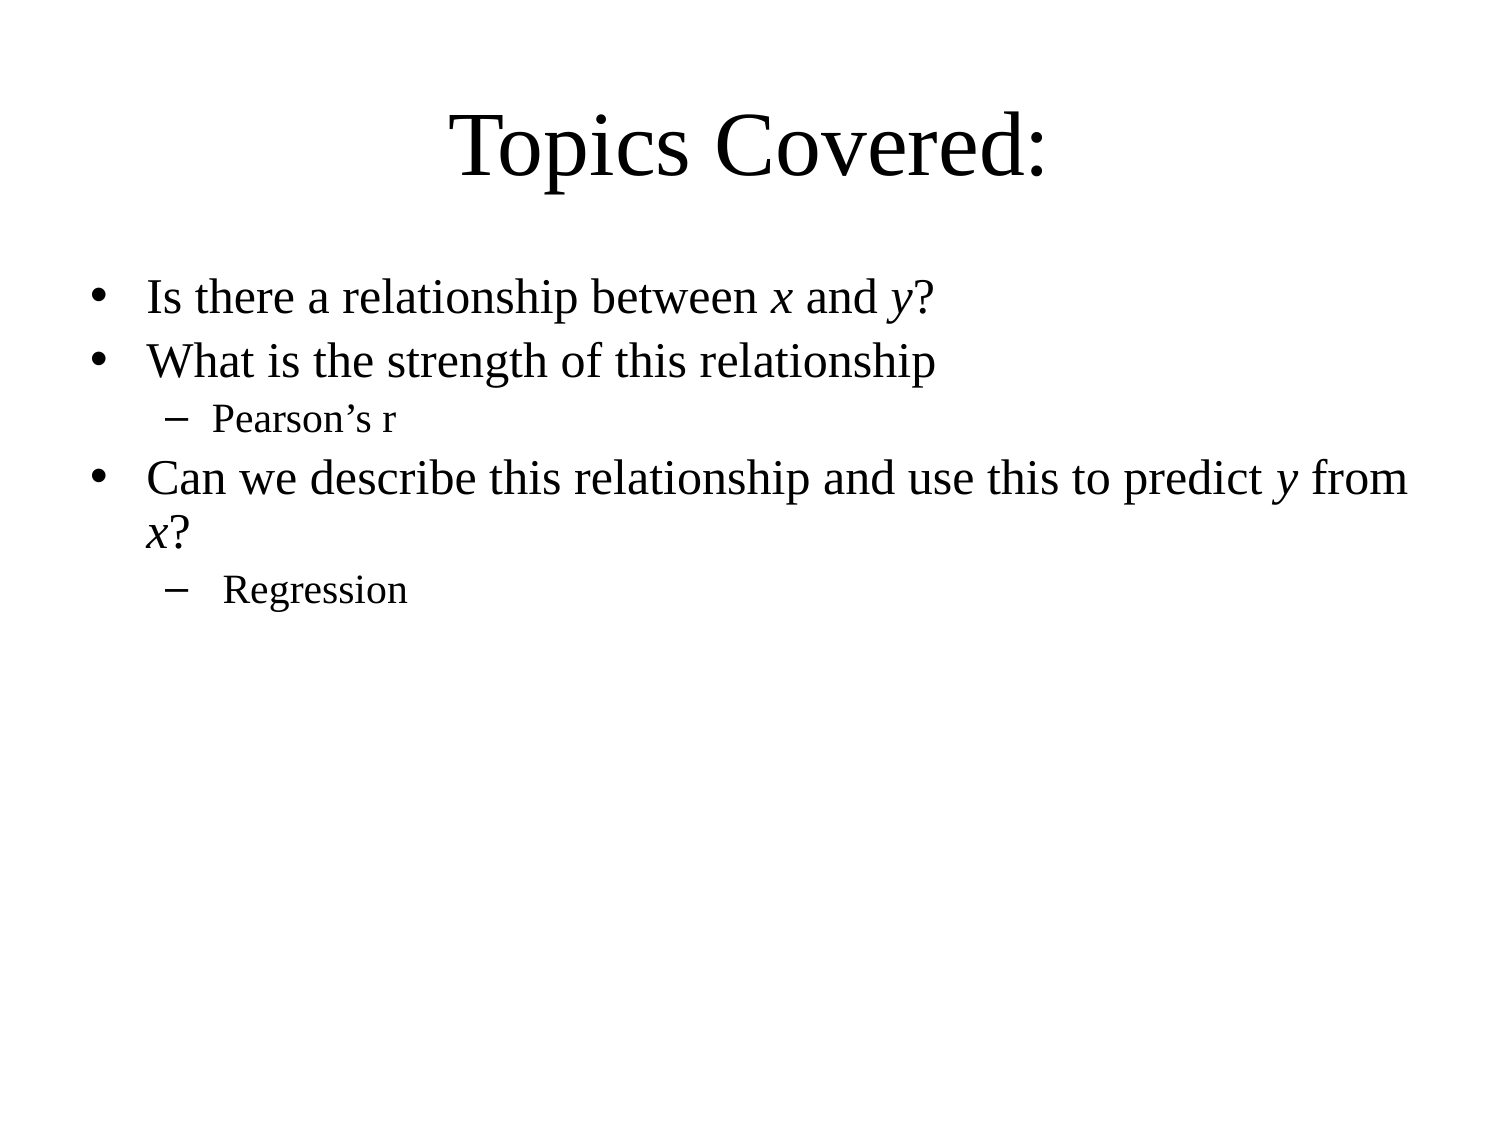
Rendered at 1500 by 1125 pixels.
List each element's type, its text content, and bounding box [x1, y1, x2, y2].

title Topics Covered: [75, 45, 1425, 233]
list Is there a relationship between x and y? What is the strength of this relationship Pearson’s r Can we describe this relationship and use this to predict y from x? Regression [75, 262, 1425, 1005]
